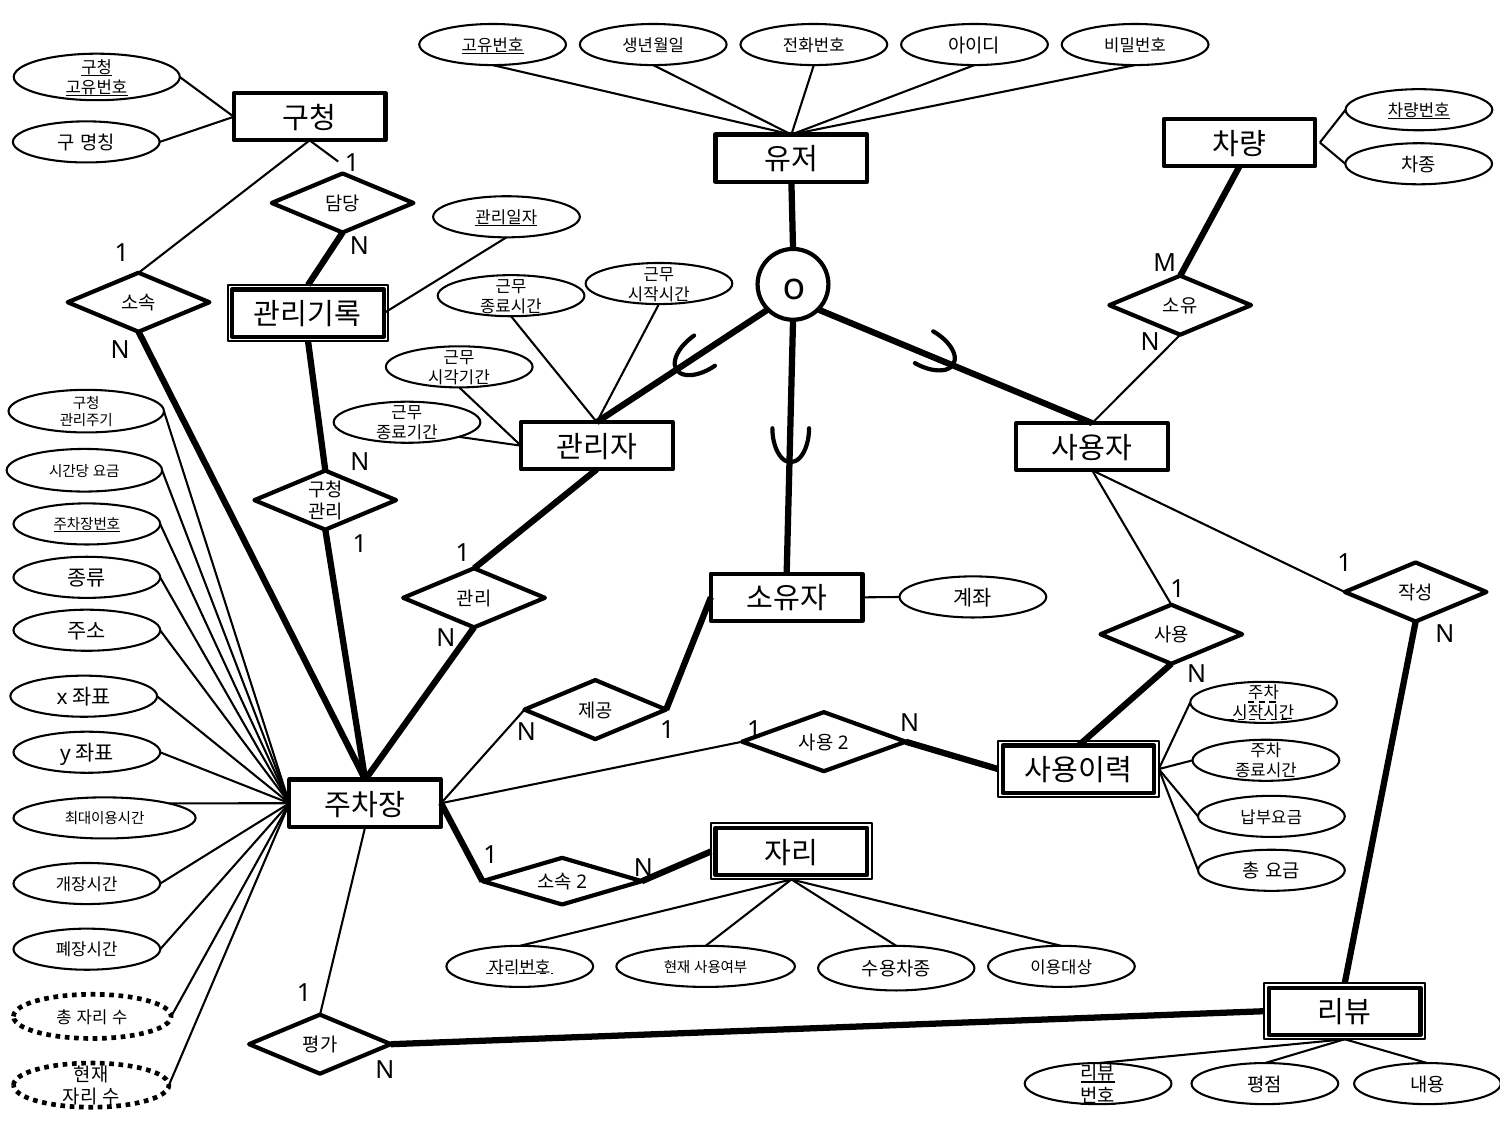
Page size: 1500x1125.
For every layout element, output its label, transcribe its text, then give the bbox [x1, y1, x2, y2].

text_box N [1172, 650, 1206, 695]
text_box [168, 1023, 290, 1086]
text_box 근무 시작시간 [583, 260, 735, 307]
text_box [390, 1010, 1259, 1045]
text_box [1179, 165, 1240, 276]
text_box 이용대상 [986, 943, 1137, 990]
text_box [156, 695, 290, 804]
text_box 근무 종료기간 [371, 399, 453, 445]
text_box 구청관리 [371, 487, 399, 513]
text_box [1091, 600, 1172, 605]
text_box 총 요금 [1200, 847, 1339, 893]
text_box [791, 64, 975, 135]
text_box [440, 812, 483, 882]
text_box 총 자리 수 [11, 992, 163, 1041]
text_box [596, 303, 660, 423]
text_box 관리자 [519, 431, 675, 471]
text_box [492, 64, 651, 135]
text_box 내용 [1352, 1060, 1500, 1107]
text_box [138, 140, 310, 273]
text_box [652, 64, 790, 135]
text_box 사용자 [1014, 432, 1170, 472]
text_box y좌표 [11, 729, 133, 775]
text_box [1158, 823, 1199, 871]
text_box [641, 851, 712, 882]
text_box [976, 64, 1136, 135]
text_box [372, 627, 475, 780]
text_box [473, 469, 598, 569]
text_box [923, 741, 999, 770]
text_box N [335, 221, 368, 267]
text_box M [1138, 238, 1172, 284]
text_box 소유자 [709, 572, 865, 623]
text_box 최대이용시간 [11, 795, 153, 841]
text_box 비밀번호 [1059, 21, 1211, 68]
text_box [1319, 109, 1346, 142]
text_box N [619, 843, 652, 877]
text_box 소유 [1107, 275, 1254, 336]
text_box 자리번호 [444, 943, 596, 990]
text_box 현재 자리 수 [11, 1060, 168, 1110]
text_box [705, 879, 788, 947]
text_box 생년월일 [577, 21, 729, 63]
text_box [710, 823, 872, 876]
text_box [1264, 982, 1426, 1040]
text_box 1 [107, 229, 130, 275]
text_box 소속2 [487, 855, 619, 893]
text_box 1 [488, 831, 499, 877]
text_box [997, 740, 1153, 798]
text_box [770, 426, 781, 461]
text_box 시간당 요금 [4, 446, 133, 494]
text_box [741, 698, 919, 772]
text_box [665, 597, 711, 710]
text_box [519, 879, 700, 947]
text_box N [1420, 610, 1454, 655]
text_box 종류 [11, 554, 133, 600]
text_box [309, 140, 339, 162]
text_box 소속 [65, 272, 212, 333]
text_box 유저 [713, 143, 869, 184]
text_box o [755, 247, 831, 322]
text_box 주소 [11, 607, 133, 653]
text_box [1344, 621, 1416, 981]
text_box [1319, 142, 1346, 165]
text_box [138, 331, 366, 780]
text_box 1 [449, 529, 471, 575]
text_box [1158, 702, 1191, 759]
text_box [179, 76, 234, 117]
text_box N [421, 613, 455, 625]
text_box 차량 [1162, 117, 1315, 168]
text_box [1091, 470, 1345, 593]
text_box 차량번호 [1343, 87, 1495, 133]
text_box 관리 [401, 575, 547, 629]
text_box 1 [338, 139, 360, 184]
text_box 주차 종료시간 [1196, 737, 1339, 783]
text_box 수용차종 [816, 955, 977, 993]
text_box N [502, 707, 535, 740]
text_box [170, 956, 290, 1017]
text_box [159, 812, 290, 884]
text_box N [360, 1045, 394, 1091]
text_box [159, 890, 290, 950]
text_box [1097, 1039, 1259, 1064]
text_box 구 명칭 [10, 119, 154, 165]
text_box 평가 [293, 1014, 385, 1076]
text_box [440, 741, 743, 804]
text_box 담당 [315, 173, 416, 230]
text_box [1158, 760, 1193, 767]
text_box 계좌 [897, 574, 1049, 620]
text_box 1 [294, 969, 312, 1015]
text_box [1189, 681, 1338, 724]
text_box 근무 종료시간 [511, 273, 587, 314]
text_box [786, 319, 794, 574]
text_box 구청 [239, 91, 388, 142]
text_box 고유번호 [417, 21, 569, 68]
text_box 현재 사용여부 [614, 955, 797, 990]
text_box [383, 237, 507, 314]
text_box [159, 116, 235, 138]
text_box 납부요금 [1204, 793, 1339, 840]
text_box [227, 284, 389, 342]
text_box 1 [1174, 601, 1186, 610]
text_box x좌표 [8, 673, 133, 719]
text_box 근무 시각기간 [383, 344, 505, 390]
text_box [1158, 768, 1199, 817]
text_box 사용 [1098, 608, 1245, 663]
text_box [307, 232, 343, 286]
text_box 1 [653, 706, 675, 740]
text_box 전화번호 [738, 21, 890, 62]
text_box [664, 309, 769, 423]
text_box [791, 879, 1062, 947]
text_box 리뷰 번호 [1022, 1061, 1174, 1107]
text_box 제공 [525, 678, 660, 740]
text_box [1351, 1046, 1428, 1064]
text_box [799, 426, 812, 462]
text_box 폐장시간 [11, 926, 159, 972]
text_box N [95, 326, 129, 371]
text_box N [1125, 318, 1159, 333]
text_box 아이디 [899, 21, 1050, 63]
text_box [319, 826, 366, 1015]
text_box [817, 309, 1093, 424]
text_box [510, 315, 591, 423]
text_box 구청 고유번호 [11, 51, 182, 103]
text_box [1091, 334, 1181, 424]
text_box 평점 [1189, 1073, 1341, 1107]
text_box 구청 관리주기 [6, 387, 133, 435]
text_box 관리일자 [431, 194, 582, 240]
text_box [1078, 663, 1172, 746]
text_box 차종 [1345, 141, 1495, 187]
text_box 개장시간 [11, 860, 154, 907]
text_box 주차장번호 [11, 501, 133, 547]
text_box 작성 [1349, 560, 1489, 623]
text_box 주차장 [295, 788, 435, 829]
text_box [459, 387, 522, 446]
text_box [479, 709, 525, 740]
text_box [1264, 1039, 1346, 1064]
